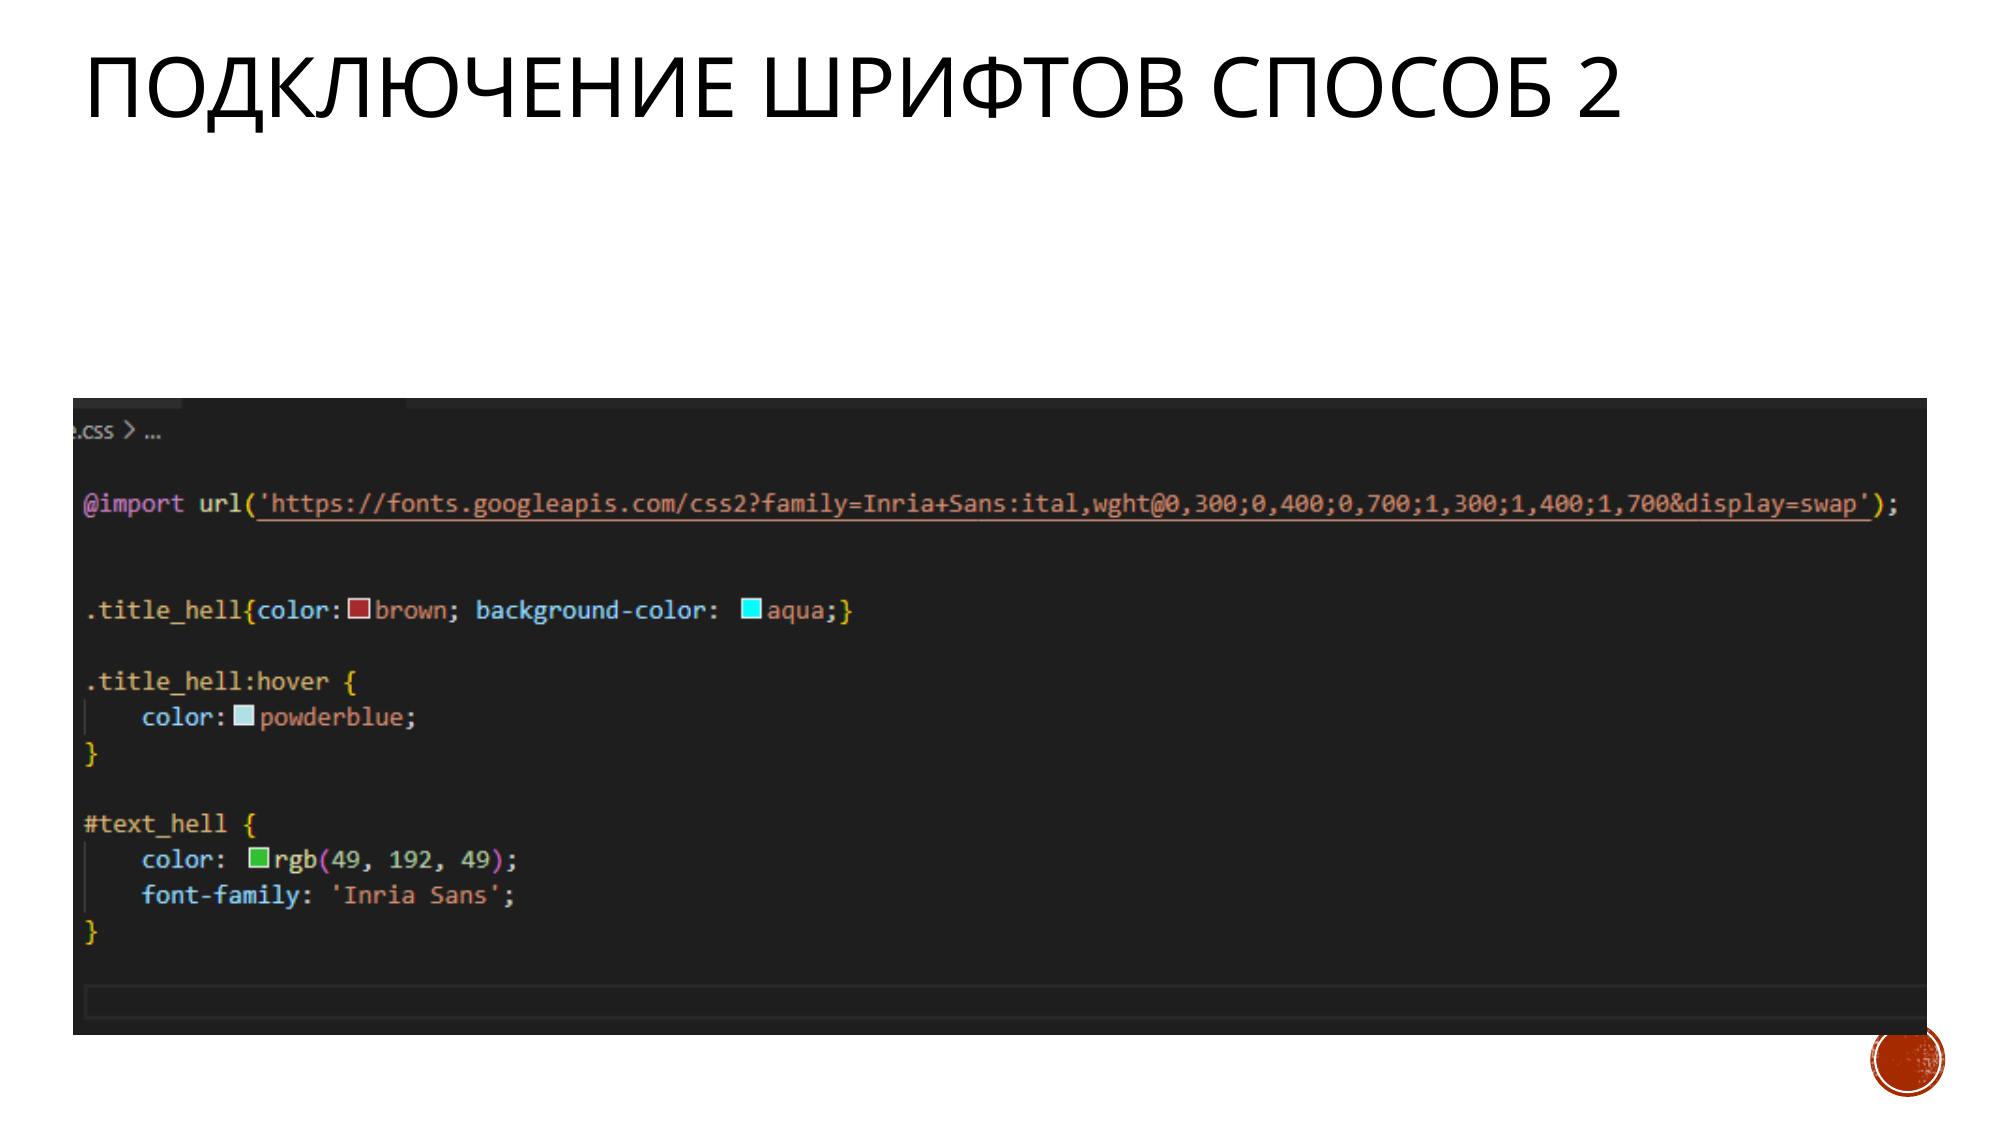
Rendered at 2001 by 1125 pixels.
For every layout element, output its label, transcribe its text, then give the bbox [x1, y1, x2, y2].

title Подключение шрифтов способ 2 [68, 0, 1719, 223]
picture [74, 398, 1925, 1034]
